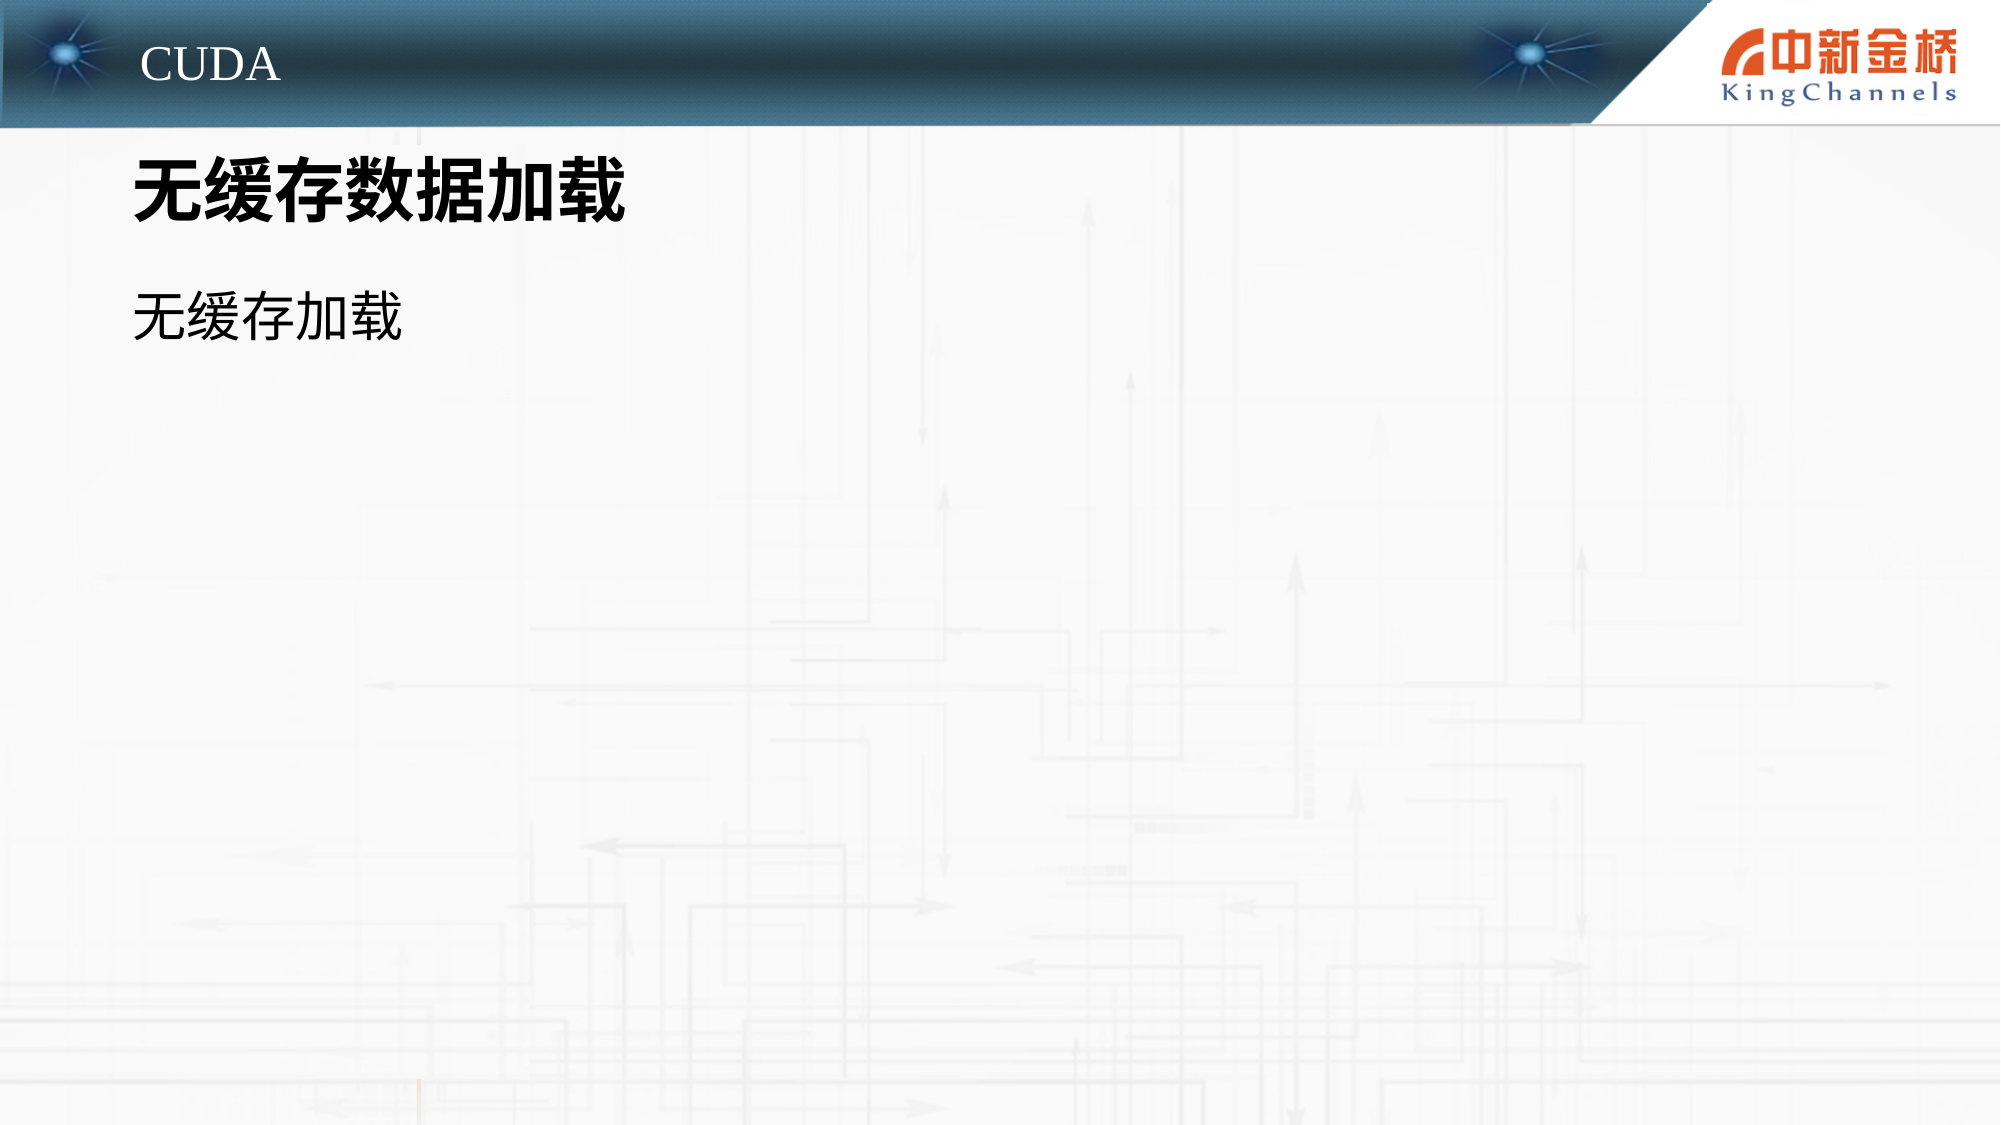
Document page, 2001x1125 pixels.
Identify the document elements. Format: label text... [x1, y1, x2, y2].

text_box 无缓存数据加载 [117, 138, 1898, 238]
picture [0, 0, 2001, 1125]
text_box 无缓存加载 [117, 242, 1898, 355]
